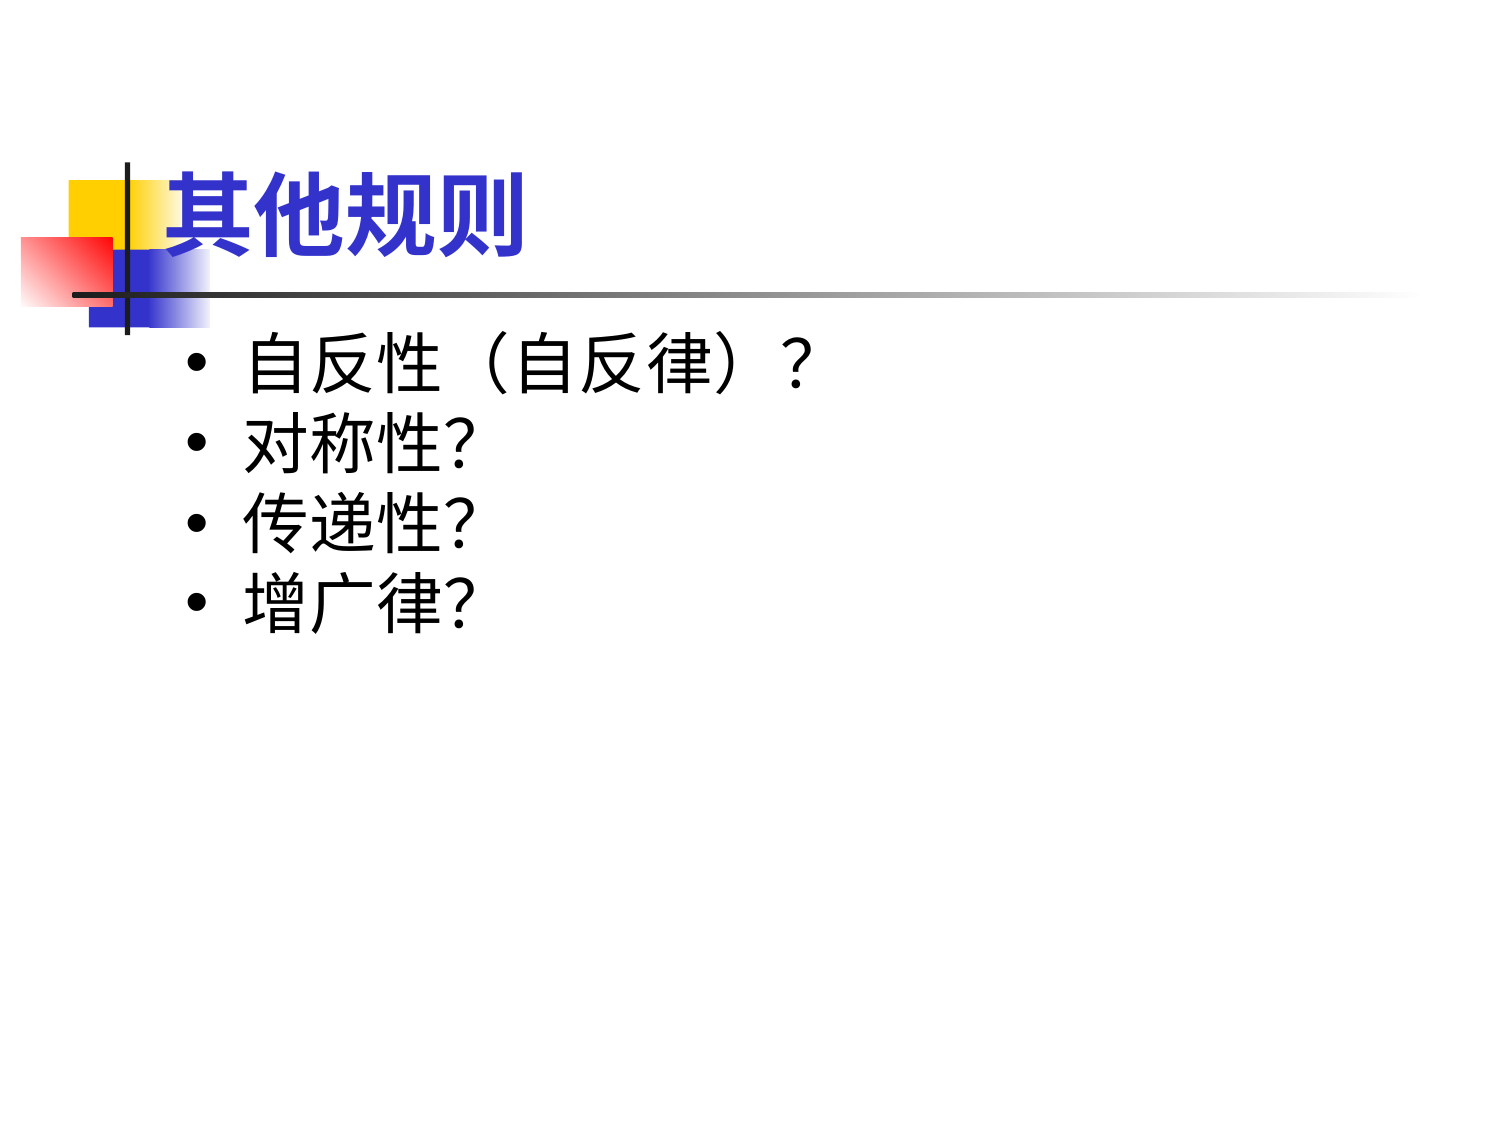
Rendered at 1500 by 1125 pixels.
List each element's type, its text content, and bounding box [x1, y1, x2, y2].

title 其他规则 [147, 34, 1468, 276]
text_box 自反性（自反律）？ 对称性？ 传递性？ 增广律？ [171, 314, 1389, 649]
